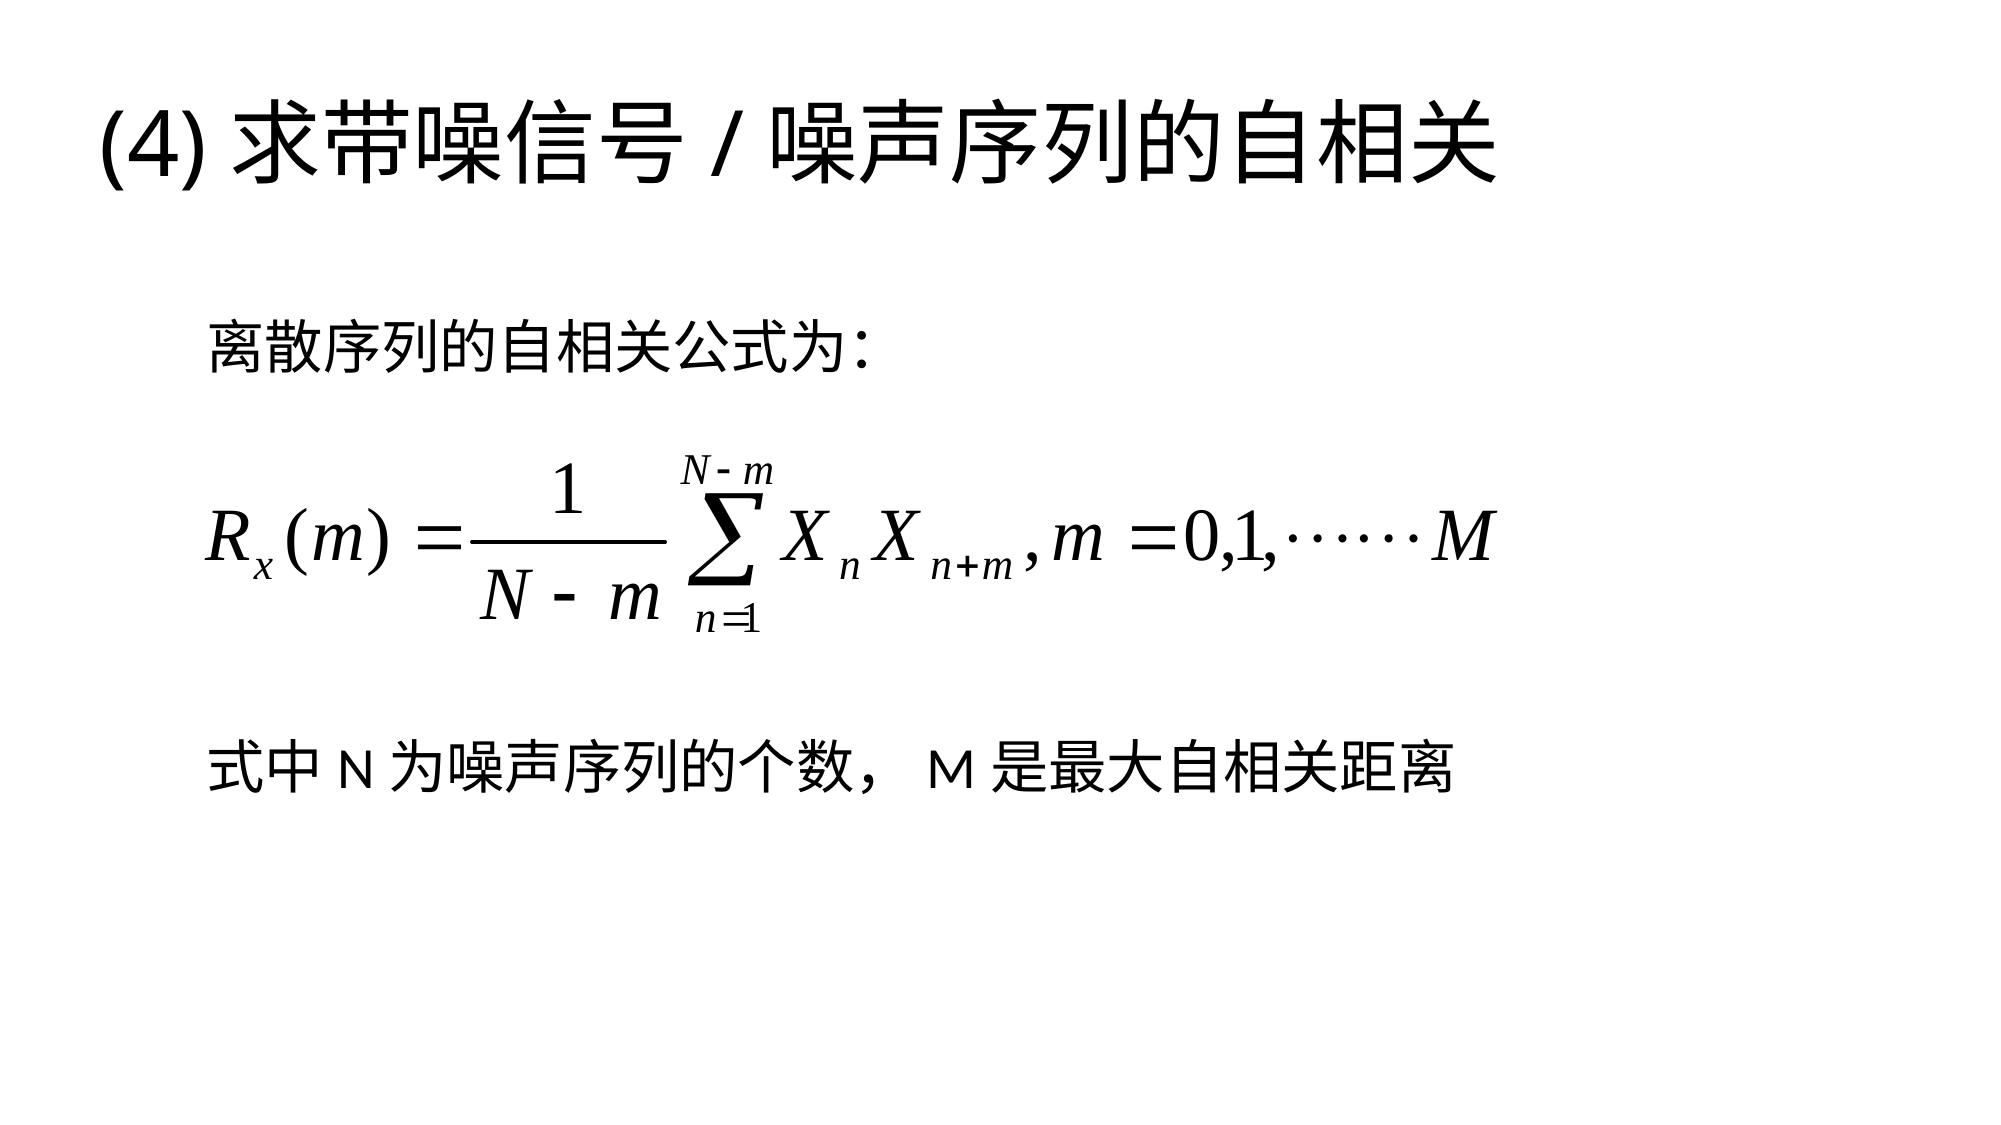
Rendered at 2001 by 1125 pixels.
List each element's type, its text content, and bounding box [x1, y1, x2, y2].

title (4)求带噪信号/噪声序列的自相关 [84, 70, 1881, 224]
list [191, 435, 1518, 649]
list 离散序列的自相关公式为： 式中N为噪声序列的个数，M是最大自相关距离 [191, 316, 1753, 938]
